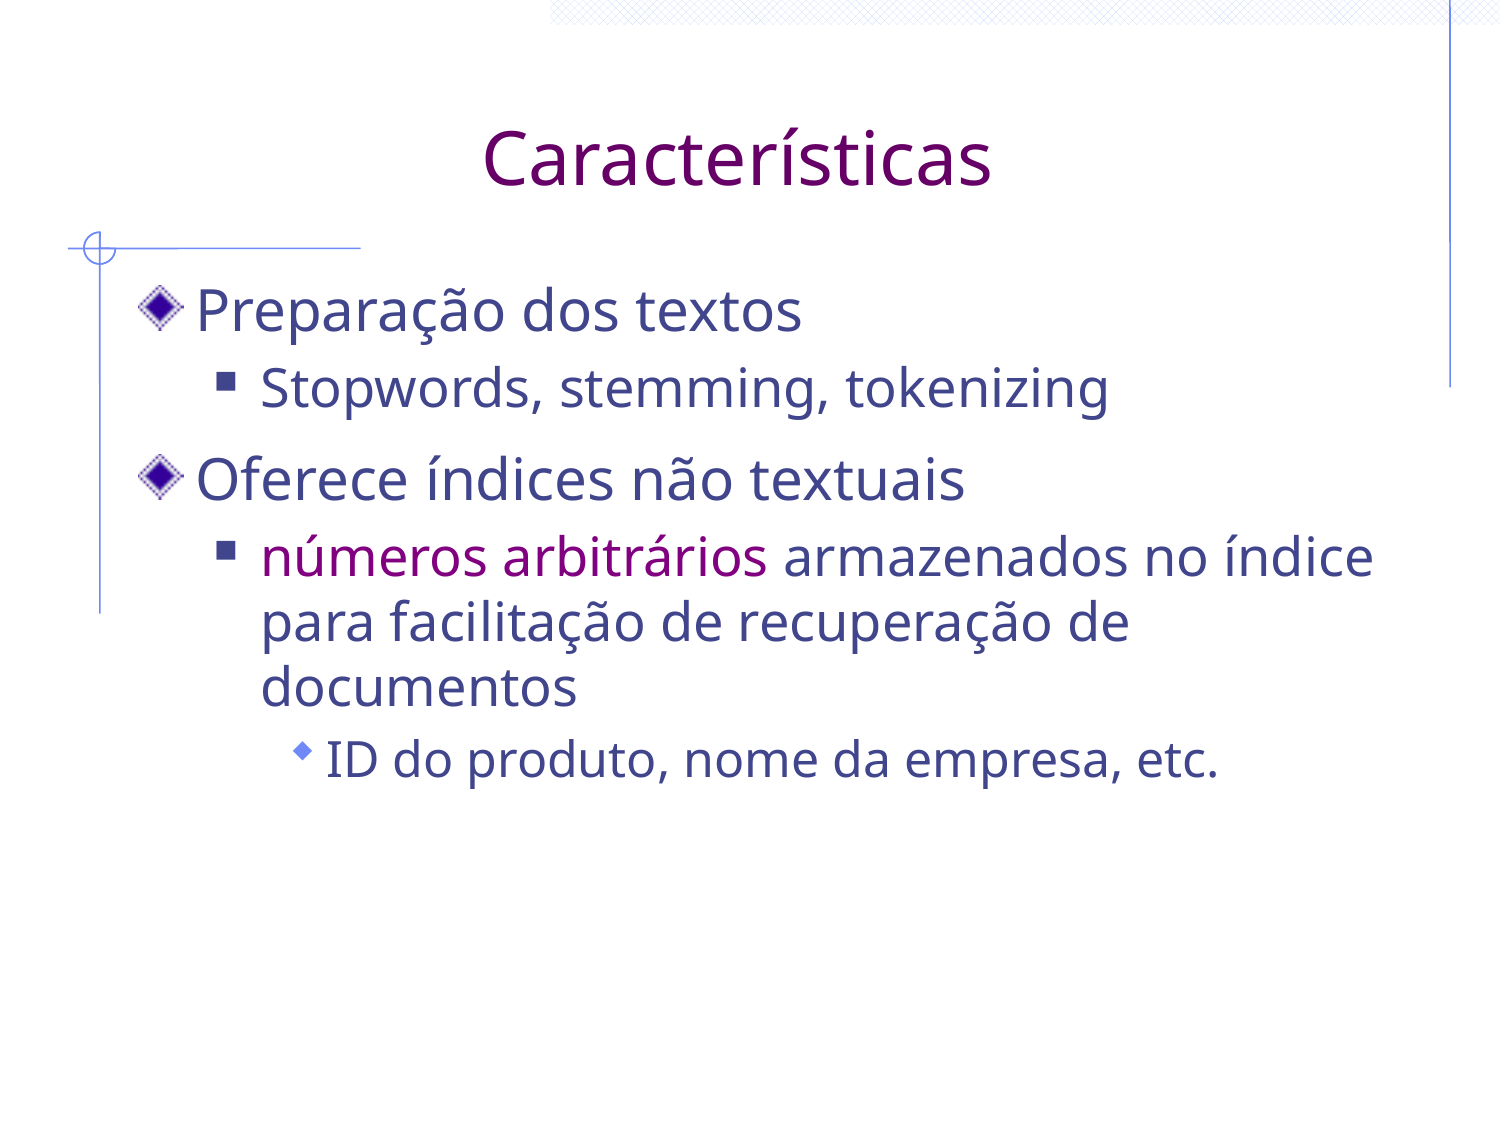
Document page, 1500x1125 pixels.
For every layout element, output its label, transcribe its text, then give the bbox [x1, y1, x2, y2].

text_box Preparação dos textos Stopwords, stemming, tokenizing Oferece índices não textuais números arbitrários armazenados no índice para facilitação de recuperação de documentos ID do produto, nome da empresa, etc. [123, 265, 1399, 941]
picture [138, 285, 184, 331]
picture [138, 454, 184, 500]
text_box Características [99, 56, 1375, 209]
